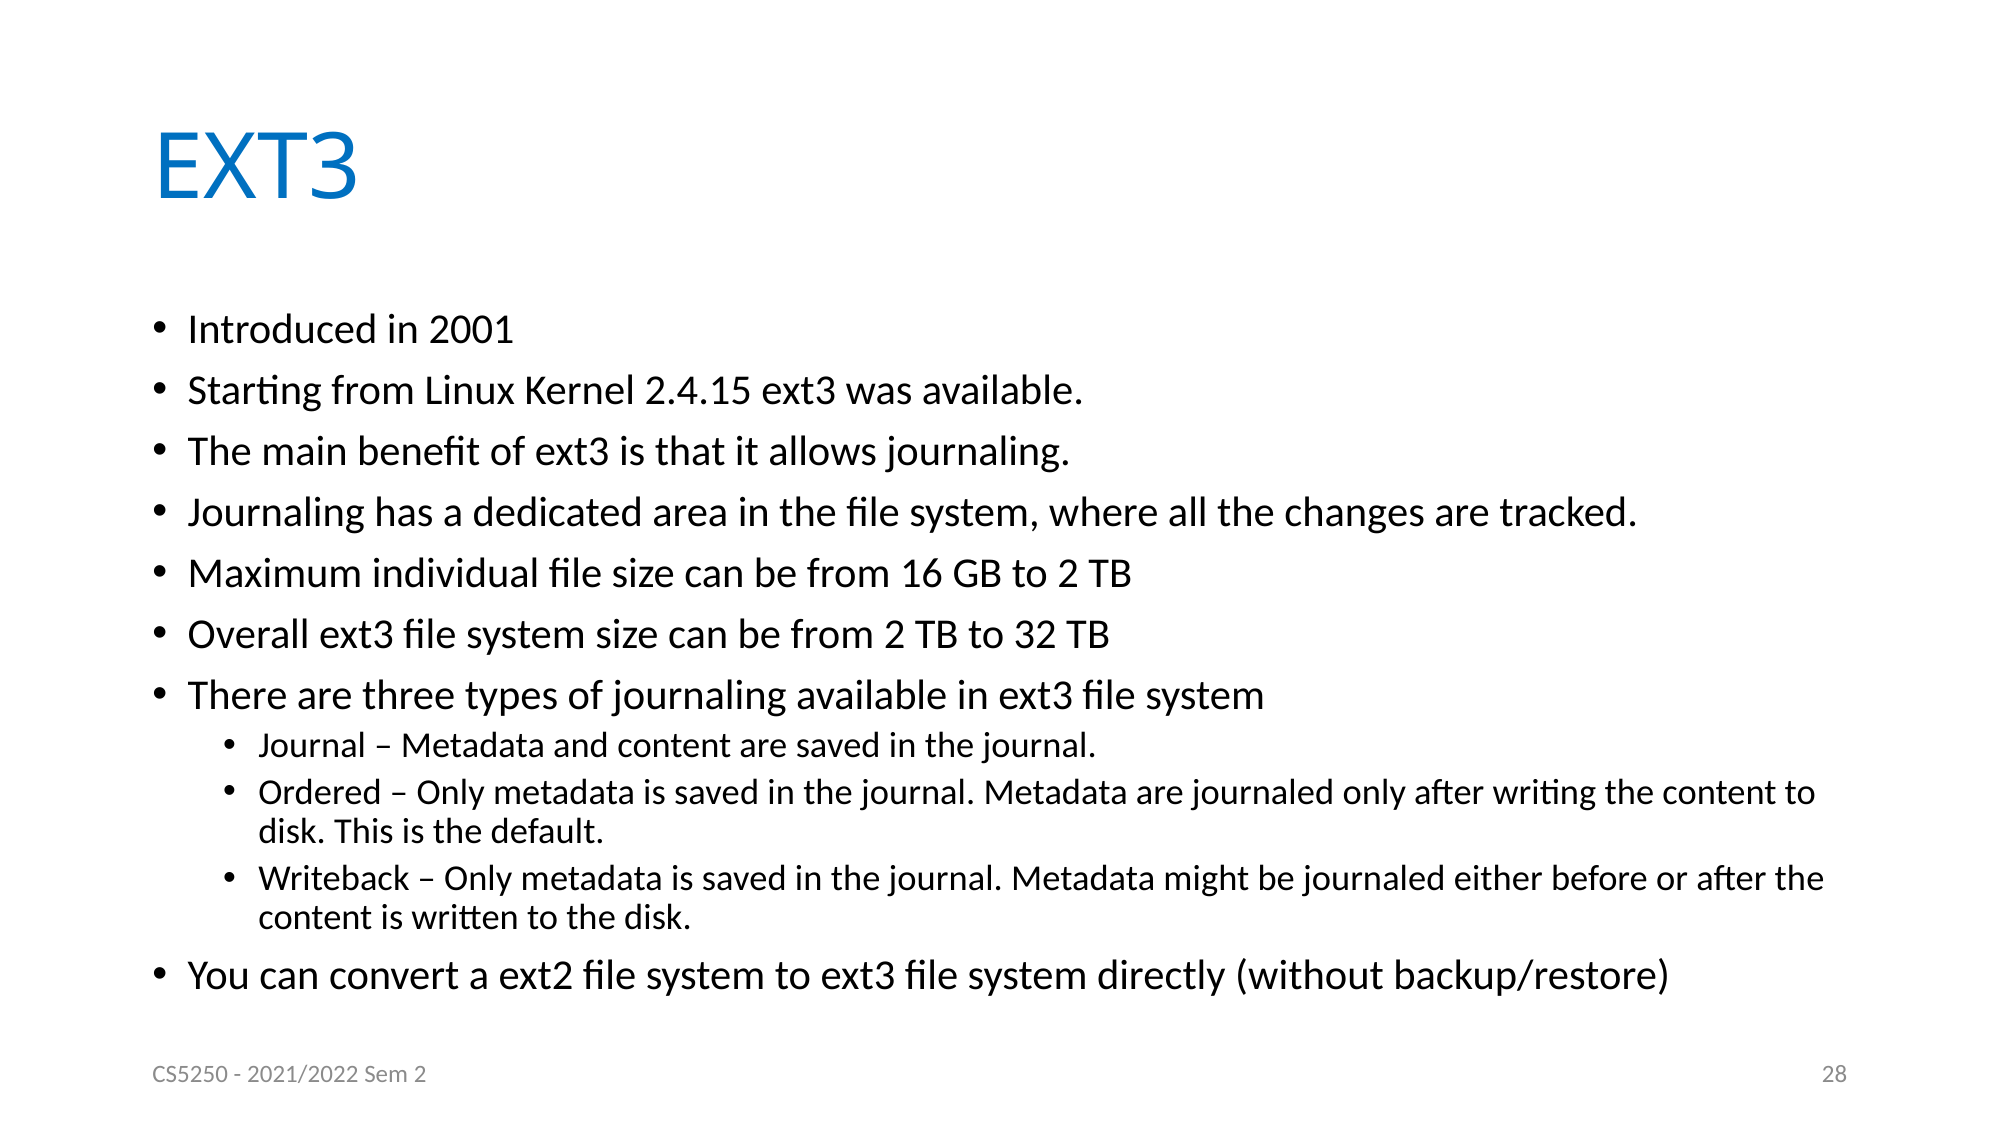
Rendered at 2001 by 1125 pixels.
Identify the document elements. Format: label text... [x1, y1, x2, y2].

slide_number CS5250 - 2021/2022 Sem 2 [137, 1042, 588, 1103]
list Introduced in 2001 Starting from Linux Kernel 2.4.15 ext3 was available. The main benefit of ext3 is that it allows journaling. Journaling has a dedicated area in the file system, where all the changes are tracked. Maximum individual file size can be from 16 GB to 2 TB Overall ext3 file system size can be from 2 TB to 32 TB There are three types of journaling available in ext3 file system Journal – Metadata and content are saved in the journal. Ordered – Only metadata is saved in the journal. Metadata are journaled only after writing the content to disk. This is the default. Writeback – Only metadata is saved in the journal. Metadata might be journaled either before or after the content is written to the disk. You can convert a ext2 file system to ext3 file system directly (without backup/restore) [137, 299, 1863, 1014]
title EXT3 [137, 59, 1863, 278]
slide_number 28 [1412, 1042, 1863, 1103]
